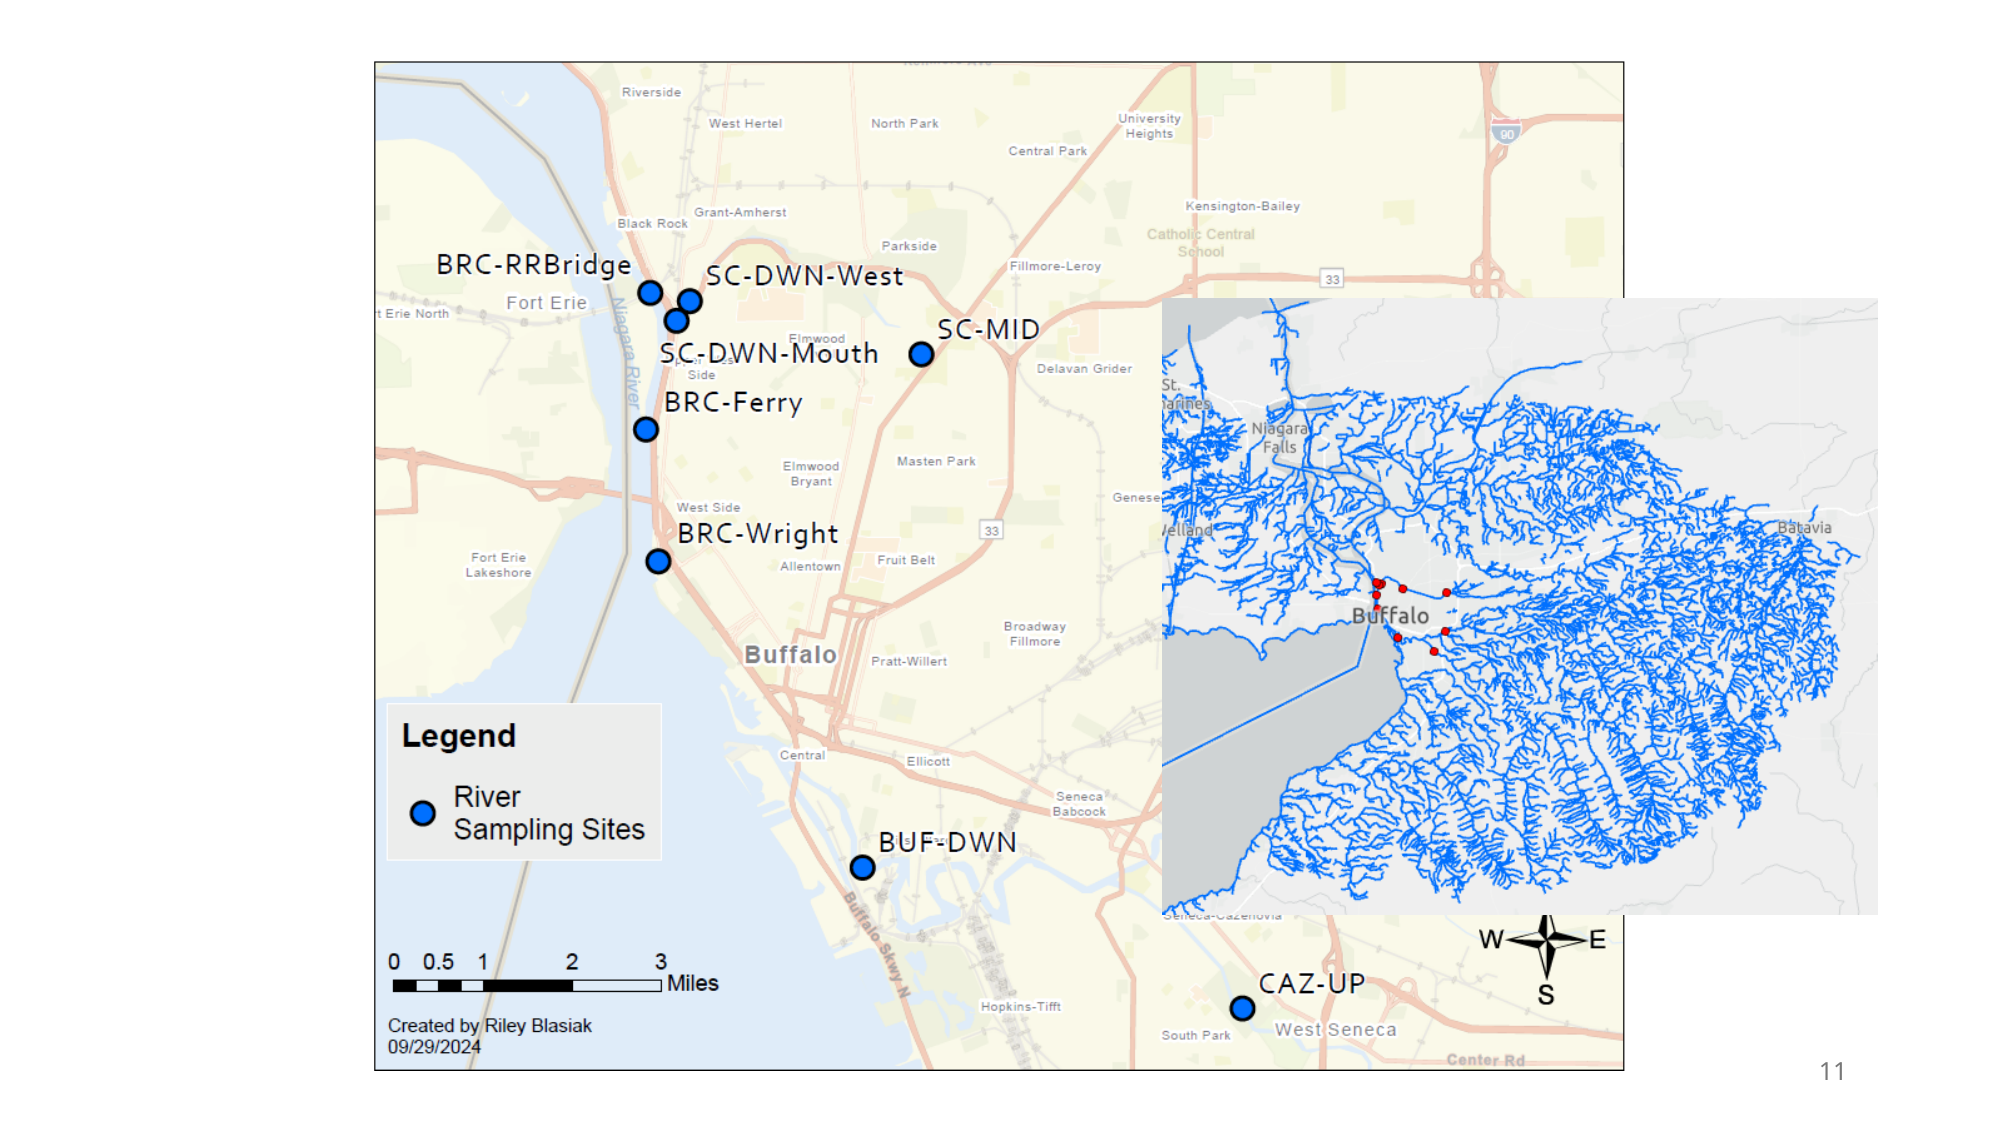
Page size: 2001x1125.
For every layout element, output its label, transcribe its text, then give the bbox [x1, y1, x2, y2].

slide_number 11 [1412, 1042, 1863, 1103]
picture [368, 53, 1879, 1072]
